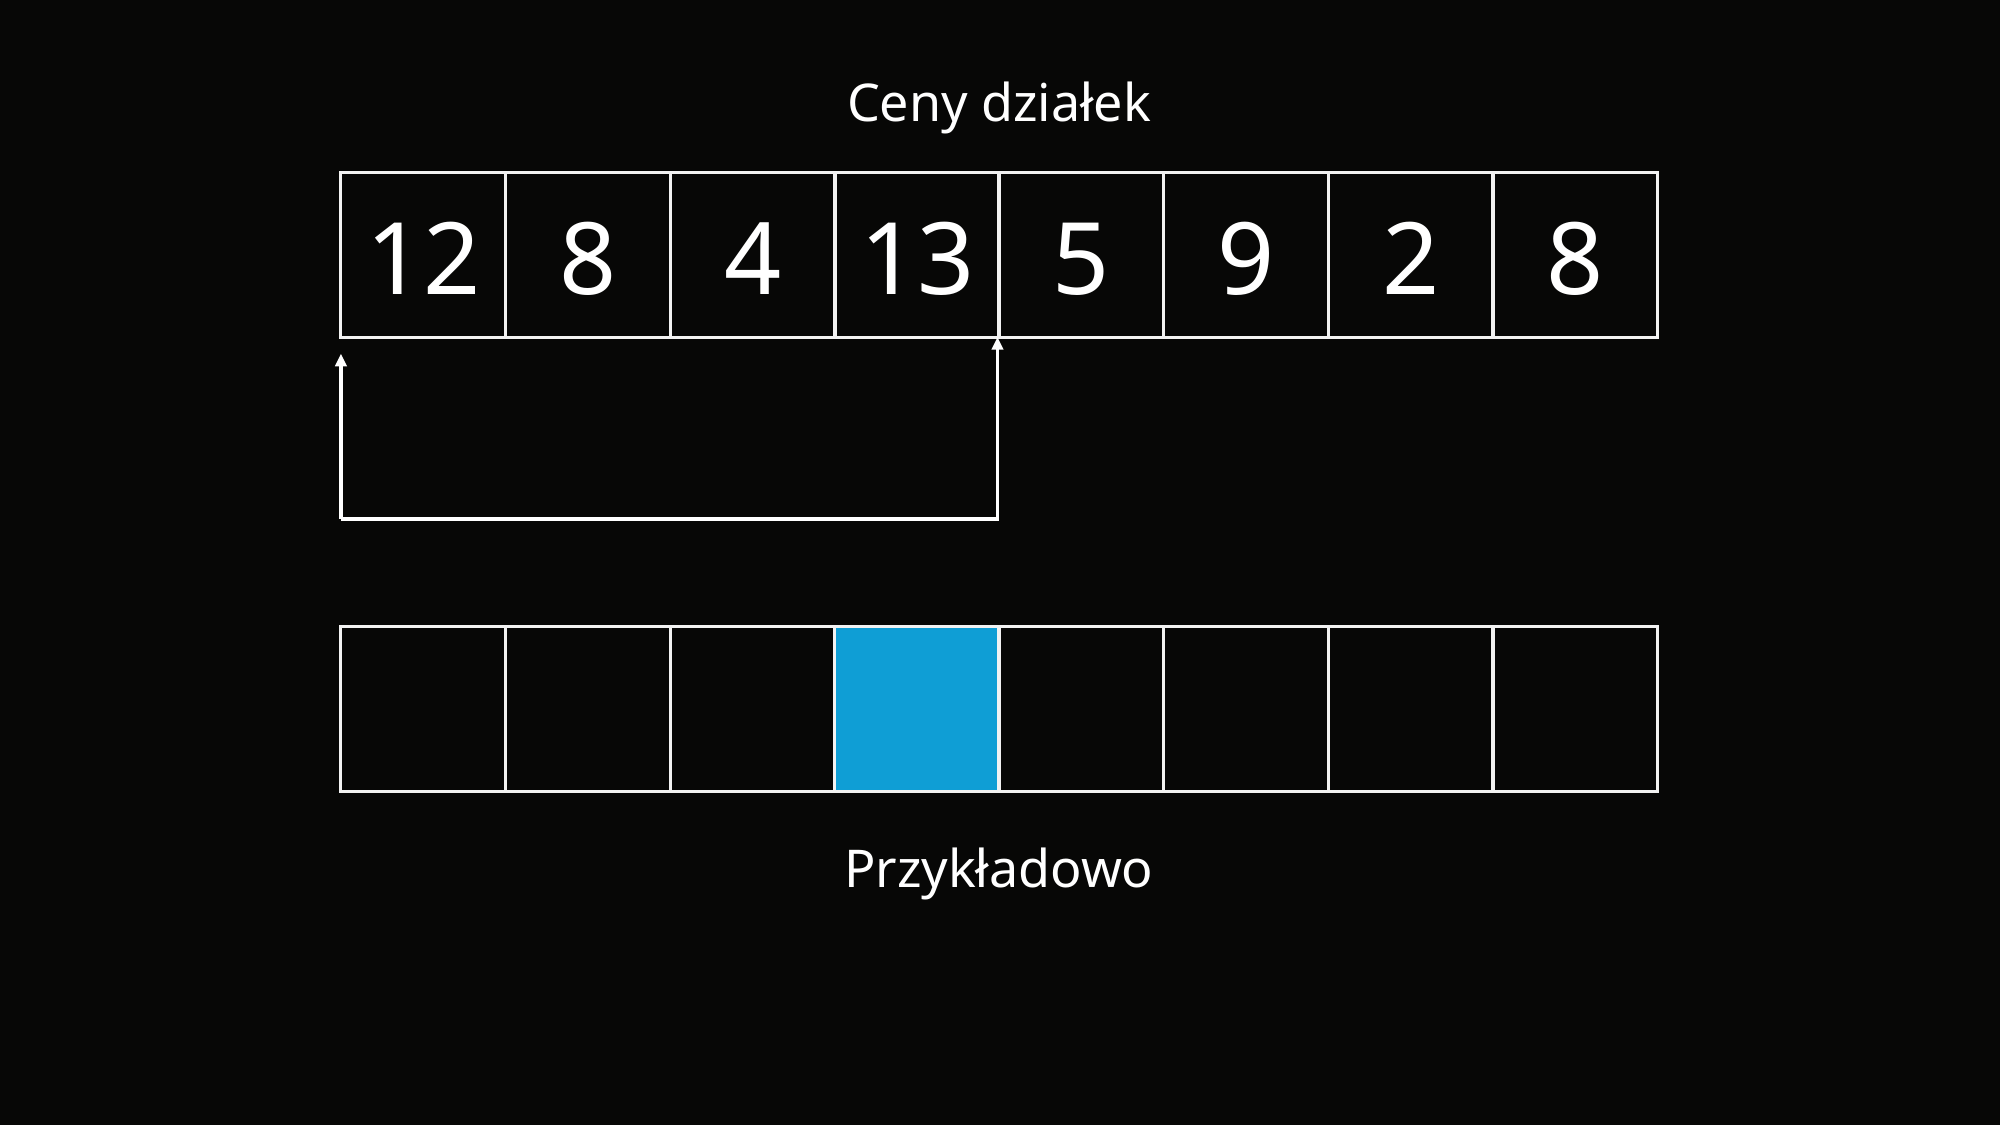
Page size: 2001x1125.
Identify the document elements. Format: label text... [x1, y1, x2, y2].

text_box [669, 625, 833, 793]
text_box [1162, 171, 1327, 339]
text_box 2 [1328, 187, 1491, 323]
text_box Przykładowo [0, 827, 1999, 905]
text_box Ceny działek [0, 62, 1999, 140]
text_box 13 [834, 187, 997, 323]
text_box [504, 171, 669, 339]
text_box [504, 625, 669, 793]
text_box [1162, 625, 1327, 793]
text_box 9 [1163, 187, 1327, 323]
text_box [339, 171, 504, 339]
text_box [833, 625, 997, 793]
text_box 4 [670, 187, 833, 323]
text_box 8 [505, 187, 669, 323]
text_box [833, 171, 997, 339]
text_box 8 [1492, 187, 1658, 323]
text_box [1327, 171, 1491, 339]
text_box 12 [340, 187, 504, 323]
text_box [1491, 171, 1659, 339]
text_box 5 [998, 187, 1162, 323]
text_box [1327, 625, 1491, 793]
text_box [997, 625, 1162, 793]
text_box [1491, 625, 1659, 793]
text_box [997, 171, 1162, 339]
text_box [669, 171, 833, 339]
text_box [339, 625, 504, 793]
